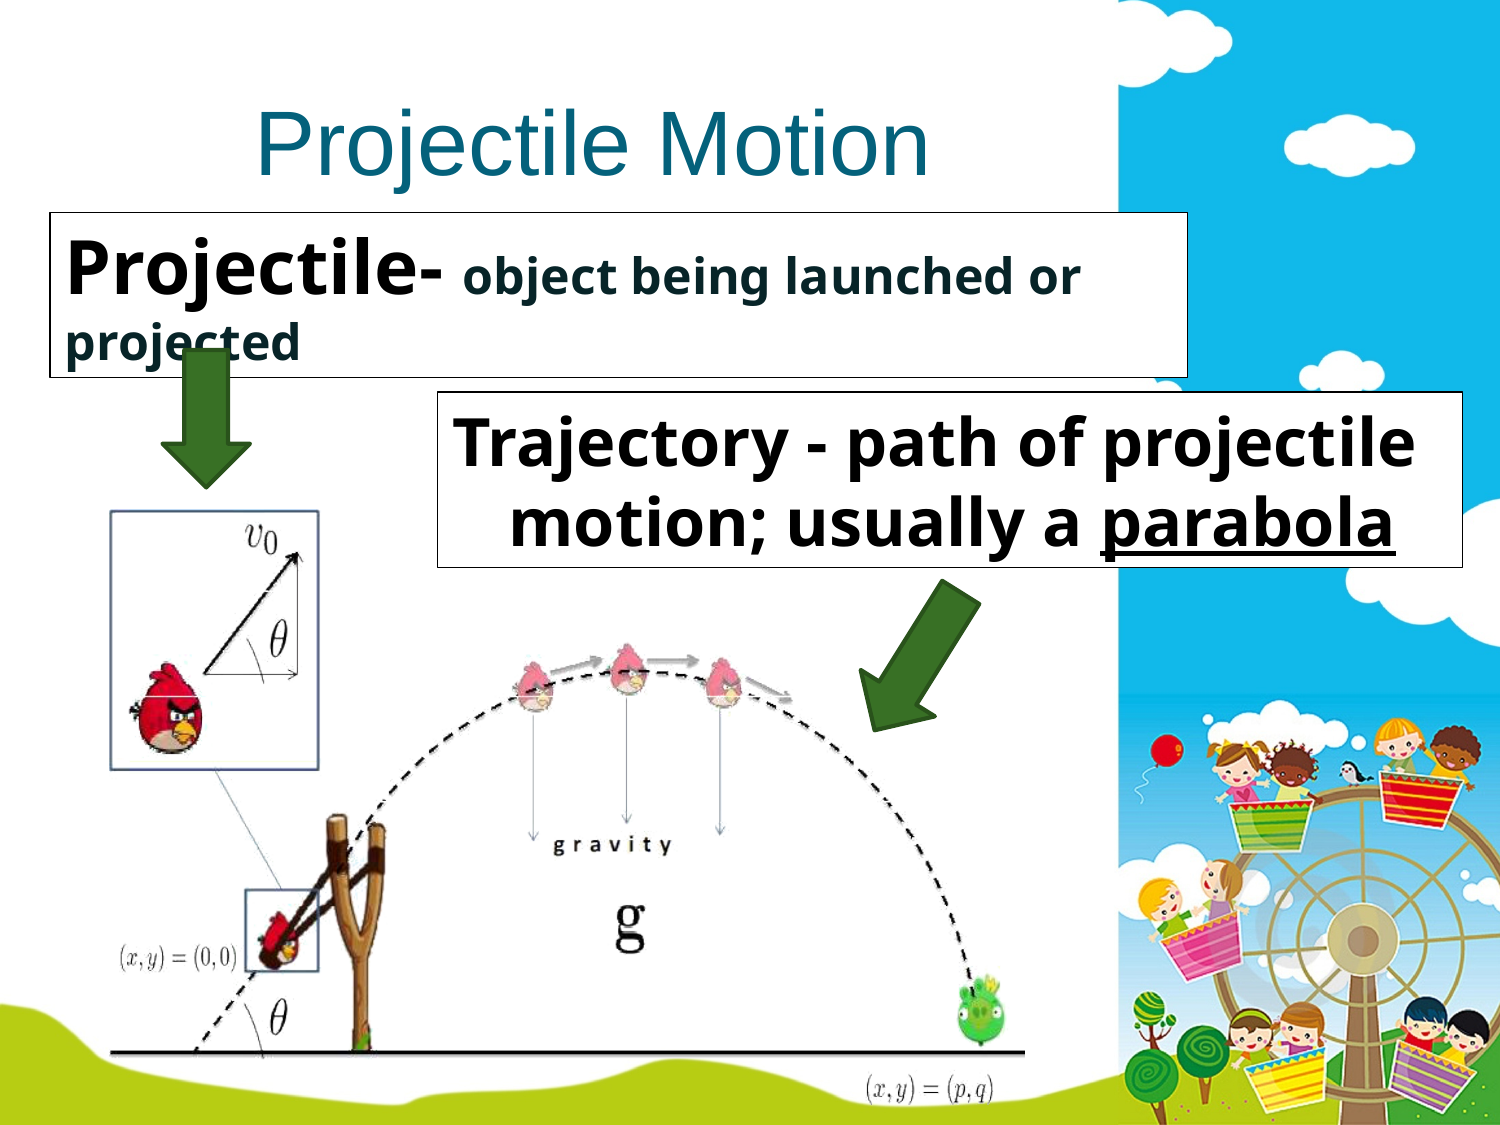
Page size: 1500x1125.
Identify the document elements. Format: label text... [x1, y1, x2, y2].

picture [1282, 113, 1417, 178]
text_box Trajectory - path of projectile motion; usually a parabola [437, 392, 1463, 568]
title Projectile Motion [74, 44, 1113, 212]
picture [1345, 498, 1500, 648]
text_box [160, 347, 252, 490]
picture [0, 0, 1500, 1125]
picture [1298, 349, 1386, 392]
text_box Projectile- object being launched or projected [49, 212, 1188, 378]
